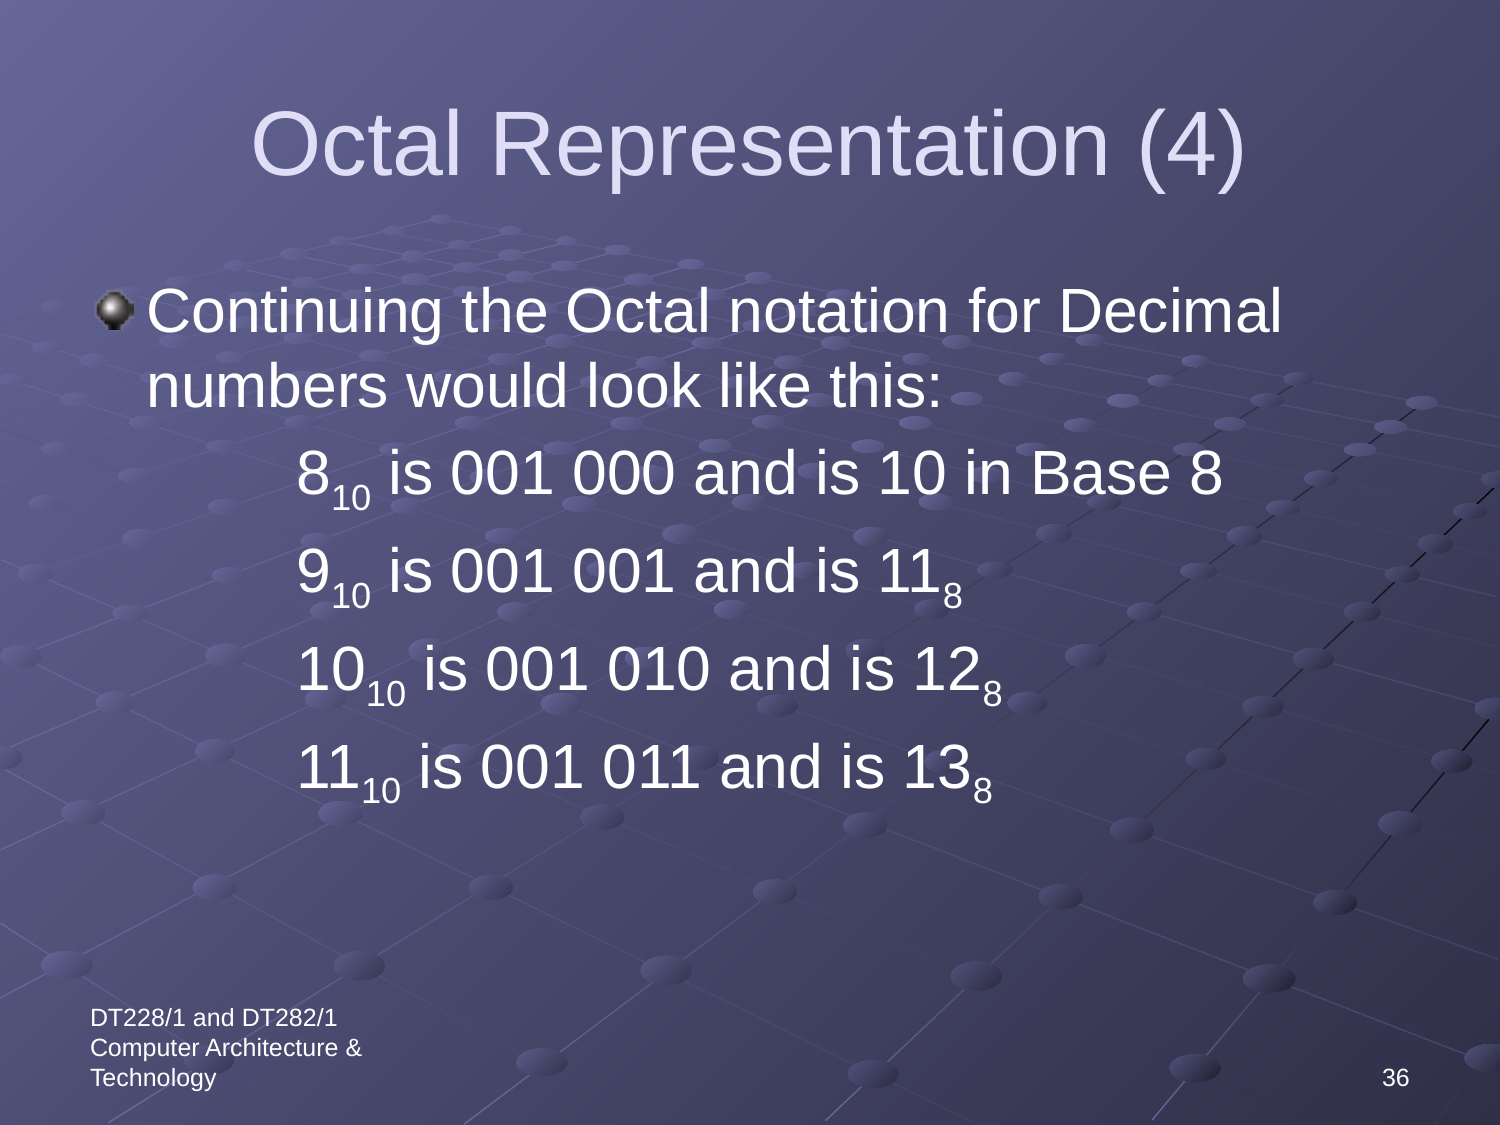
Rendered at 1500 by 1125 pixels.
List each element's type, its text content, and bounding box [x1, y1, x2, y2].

title Octal Representation (4) [74, 44, 1426, 233]
slide_number DT228/1 and DT282/1 Computer Architecture & Technology [74, 1023, 426, 1100]
list Continuing the Octal notation for Decimal numbers would look like this: 810 is 001 000 and is 10 in Base 8 910 is 001 001 and is 118 1010 is 001 010 and is 128 1110 is 001 011 and is 138 [74, 262, 1426, 1007]
picture [90, 285, 134, 330]
slide_number 36 [1074, 1023, 1426, 1100]
